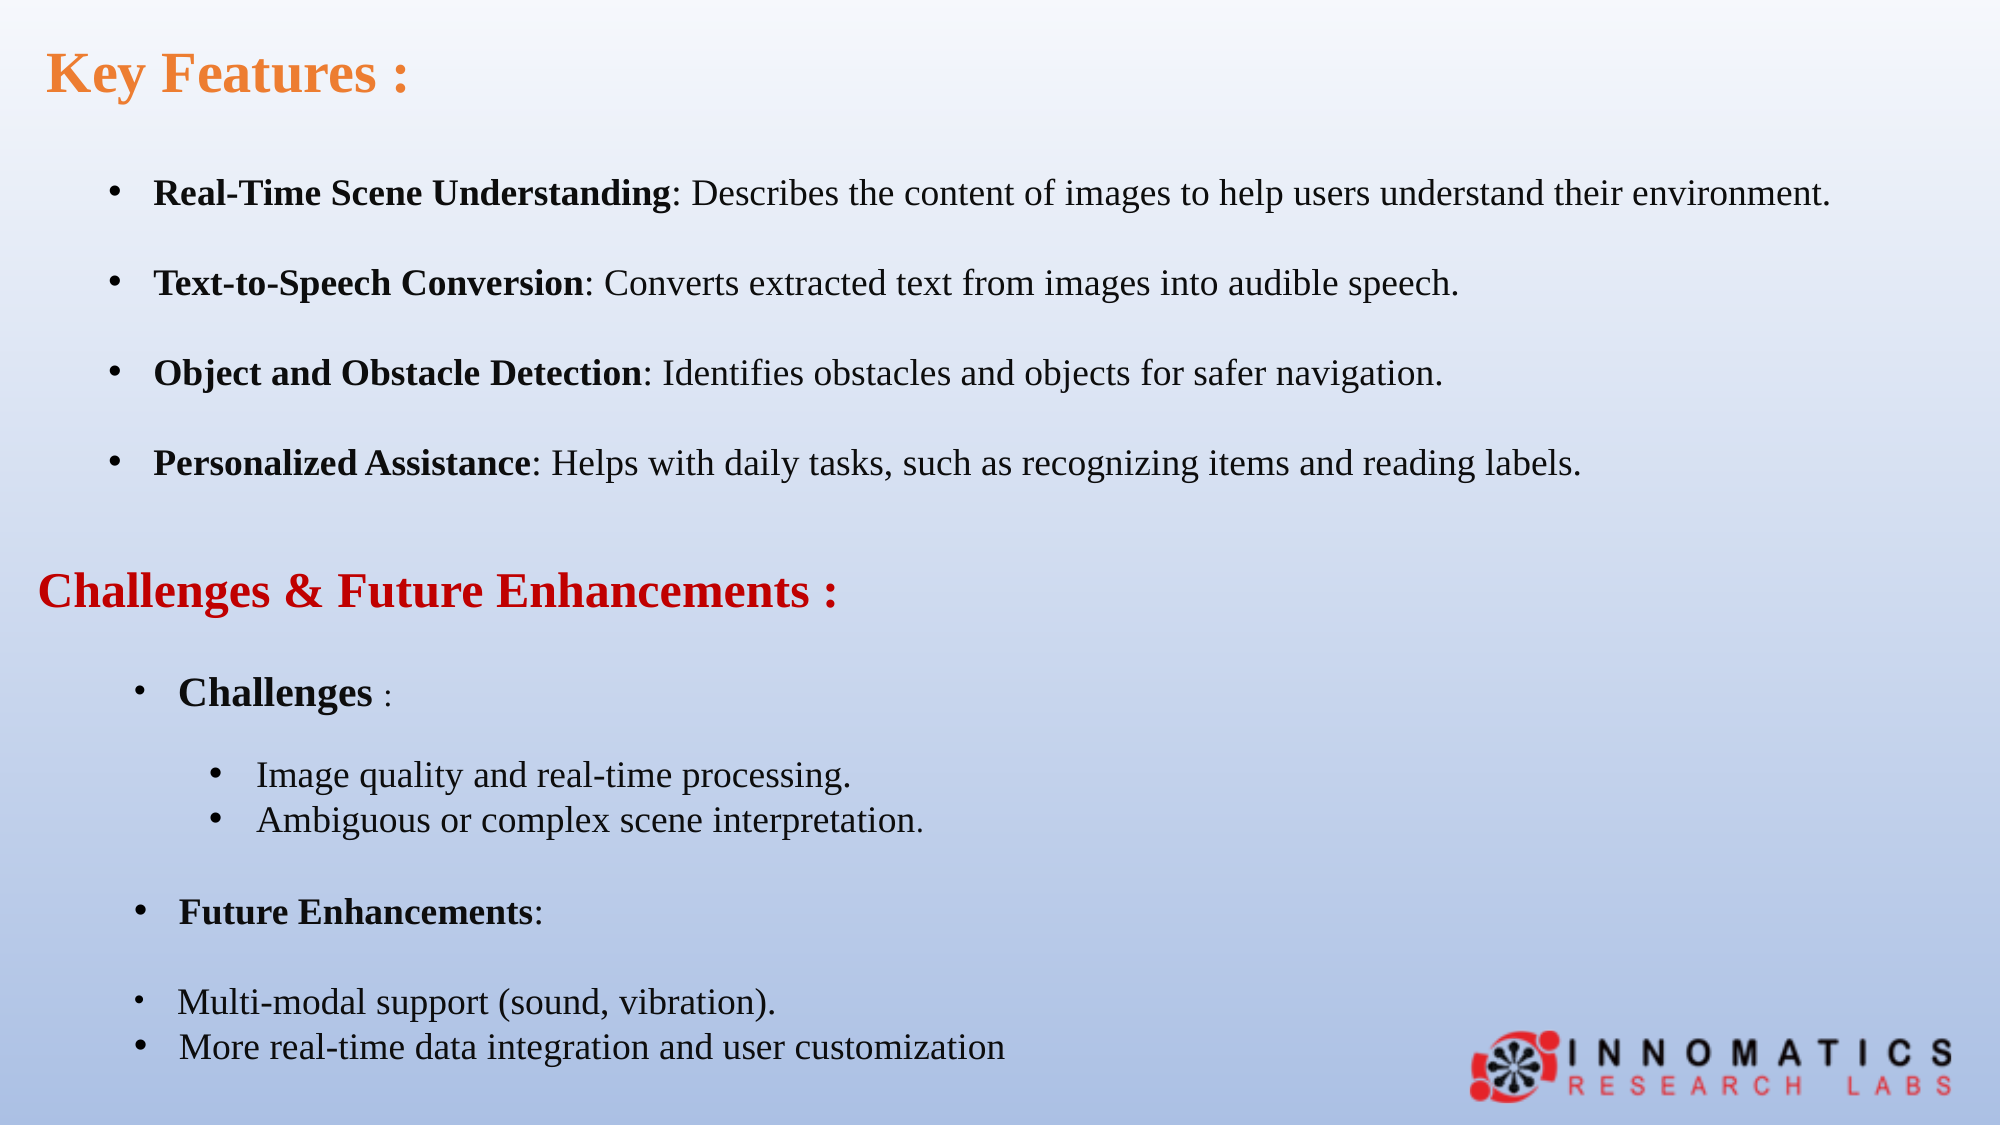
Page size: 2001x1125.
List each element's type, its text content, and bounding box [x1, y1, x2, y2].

text_box Challenges : Image quality and real-time processing. Ambiguous or complex scene interpretation. [119, 657, 1120, 879]
text_box Future Enhancements: Multi-modal support (sound, vibration). More real-time data integration and user customization [119, 879, 1120, 1075]
text_box Key Features : [22, 26, 1023, 112]
text_box Real-Time Scene Understanding: Describes the content of images to help users understand their environment. Text-to-Speech Conversion: Converts extracted text from images into audible speech. Object and Obstacle Detection: Identifies obstacles and objects for safer navigation. Personalized Assistance: Helps with daily tasks, such as recognizing items and reading labels. [93, 161, 1905, 596]
picture [1445, 1014, 1975, 1125]
text_box Challenges & Future Enhancements : [22, 549, 1023, 625]
